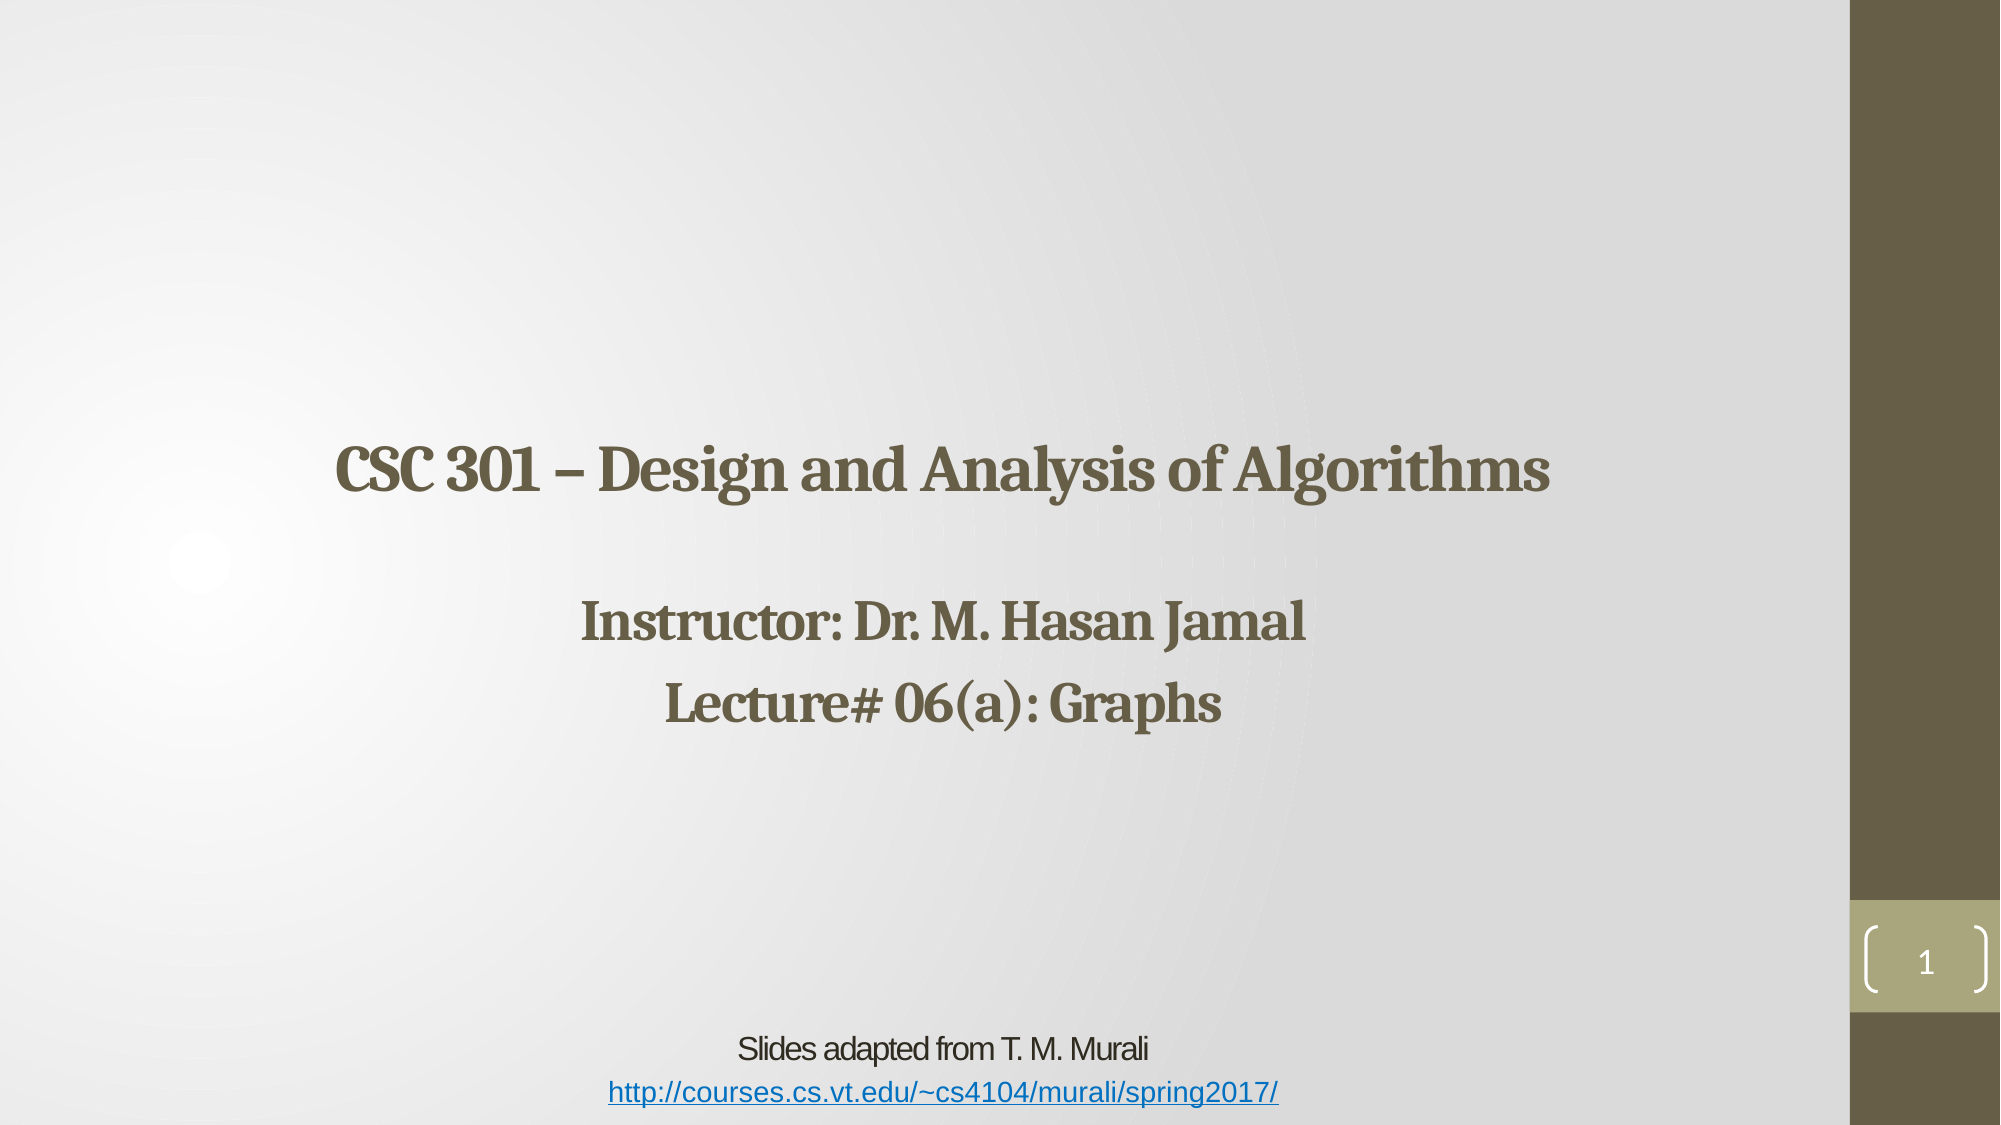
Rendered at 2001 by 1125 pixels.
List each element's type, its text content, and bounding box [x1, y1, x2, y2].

slide_number 1 [1864, 925, 1988, 994]
text_box Slides adapted from T. M. Murali http://courses.cs.vt.edu/~cs4104/murali/spring2017/ [220, 1019, 1667, 1125]
title CSC 301 – Design and Analysis of Algorithms [249, 271, 1638, 513]
text_box Instructor: Dr. M. Hasan Jamal Lecture# 06(a): Graphs [249, 574, 1638, 863]
